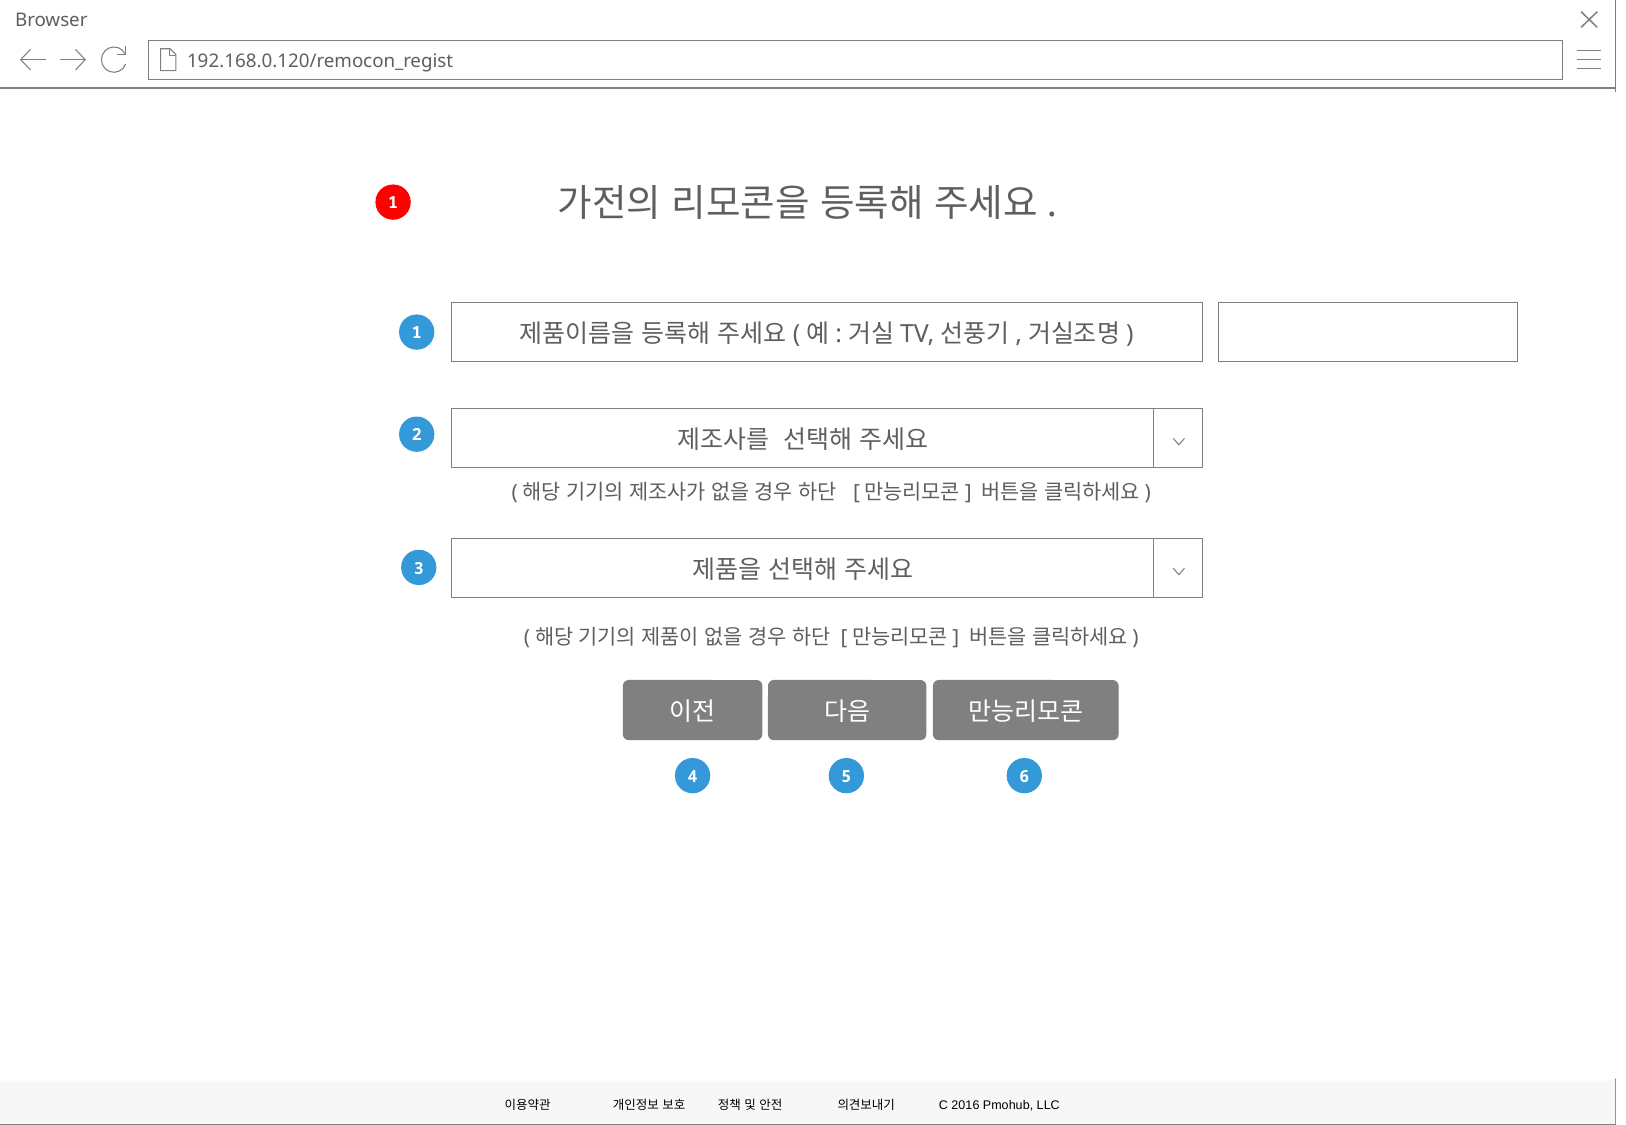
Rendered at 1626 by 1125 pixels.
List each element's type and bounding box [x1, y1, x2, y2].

text_box [0, 0, 1616, 1125]
